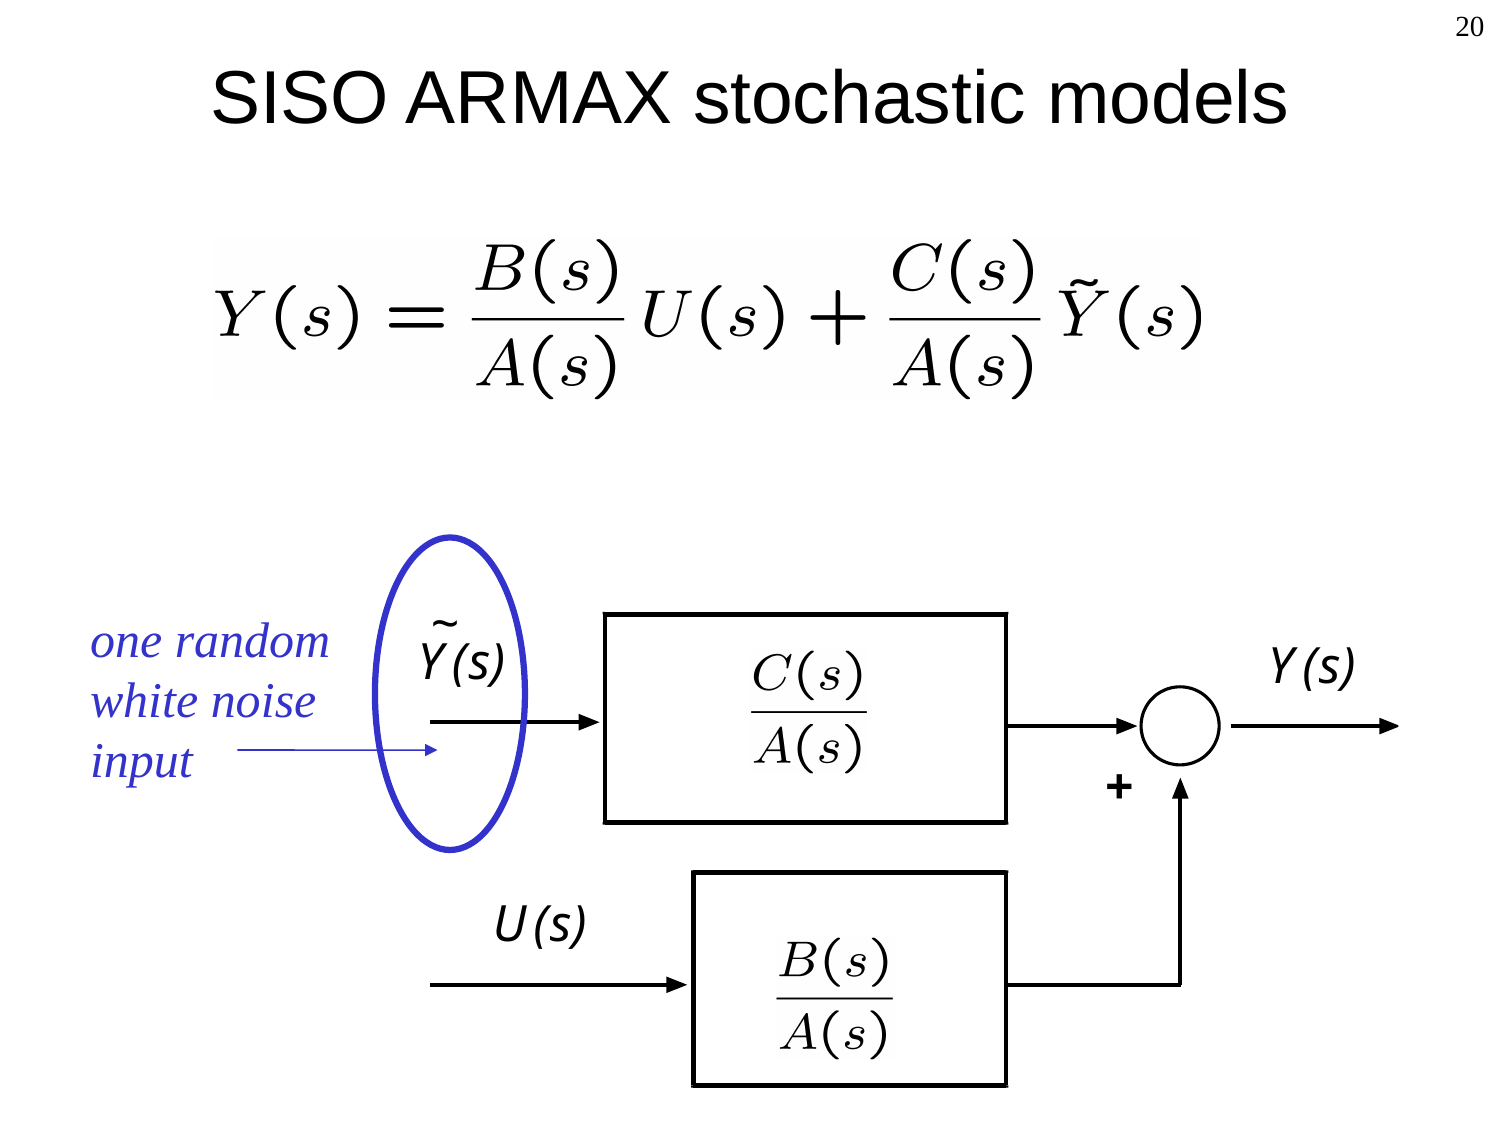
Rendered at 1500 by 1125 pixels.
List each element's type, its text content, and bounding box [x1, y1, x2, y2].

text_box one random white noise input [75, 599, 346, 795]
title SISO ARMAX stochastic models [112, 0, 1388, 188]
text_box [374, 537, 504, 749]
slide_number 20 [1388, 0, 1500, 76]
text_box [380, 751, 407, 822]
picture [212, 237, 1201, 401]
picture [412, 587, 1399, 1088]
